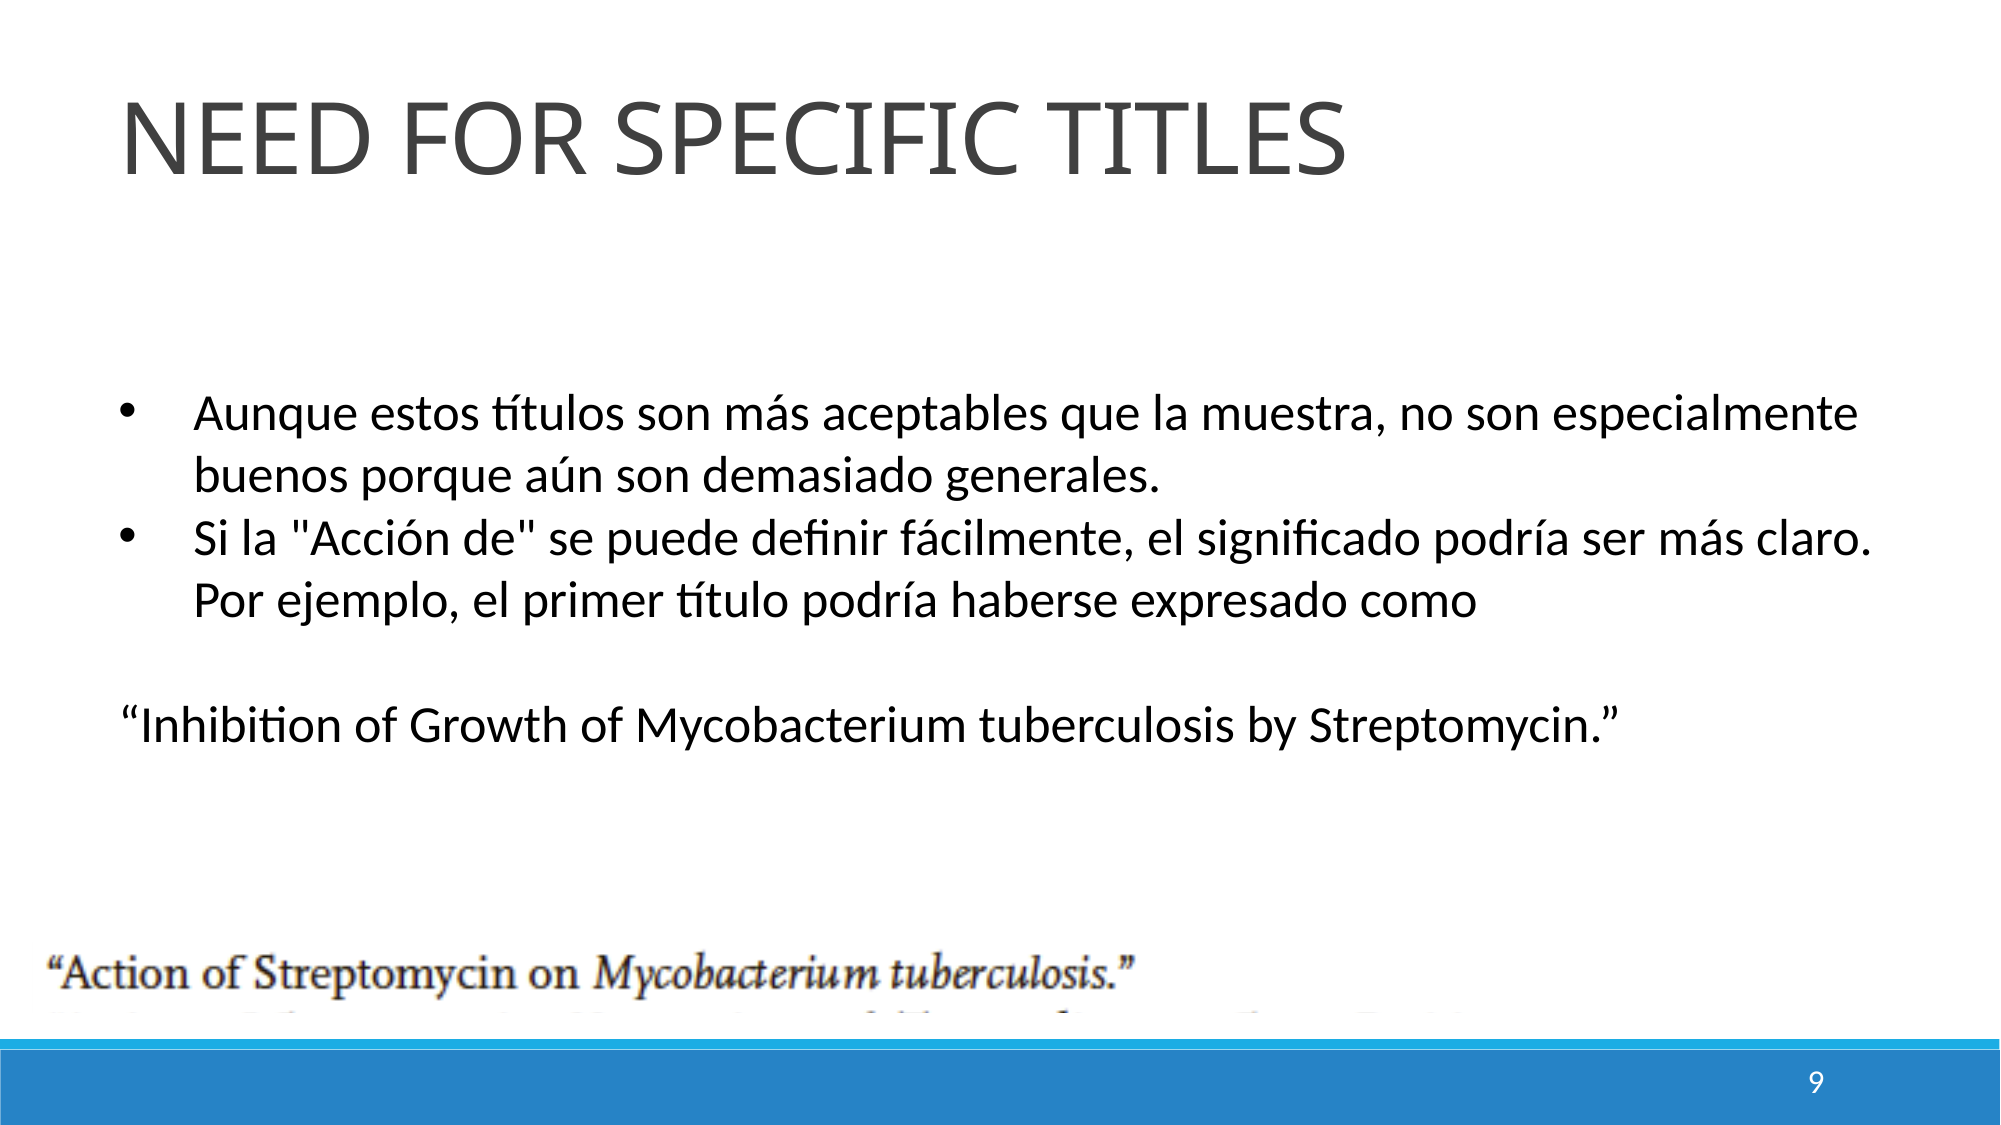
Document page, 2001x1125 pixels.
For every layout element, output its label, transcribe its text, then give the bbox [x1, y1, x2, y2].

text_box NEED FOR SPECIFIC TITLES [103, 85, 1666, 267]
slide_number 9 [135, 1036, 1840, 1125]
picture [31, 942, 1529, 1013]
text_box Aunque estos títulos son más aceptables que la muestra, no son especialmente buenos porque aún son demasiado generales. Si la "Acción de" se puede definir fácilmente, el significado podría ser más claro. Por ejemplo, el primer título podría haberse expresado como “Inhibition of Growth of Mycobacterium tuberculosis by Streptomycin.” [103, 370, 1924, 761]
